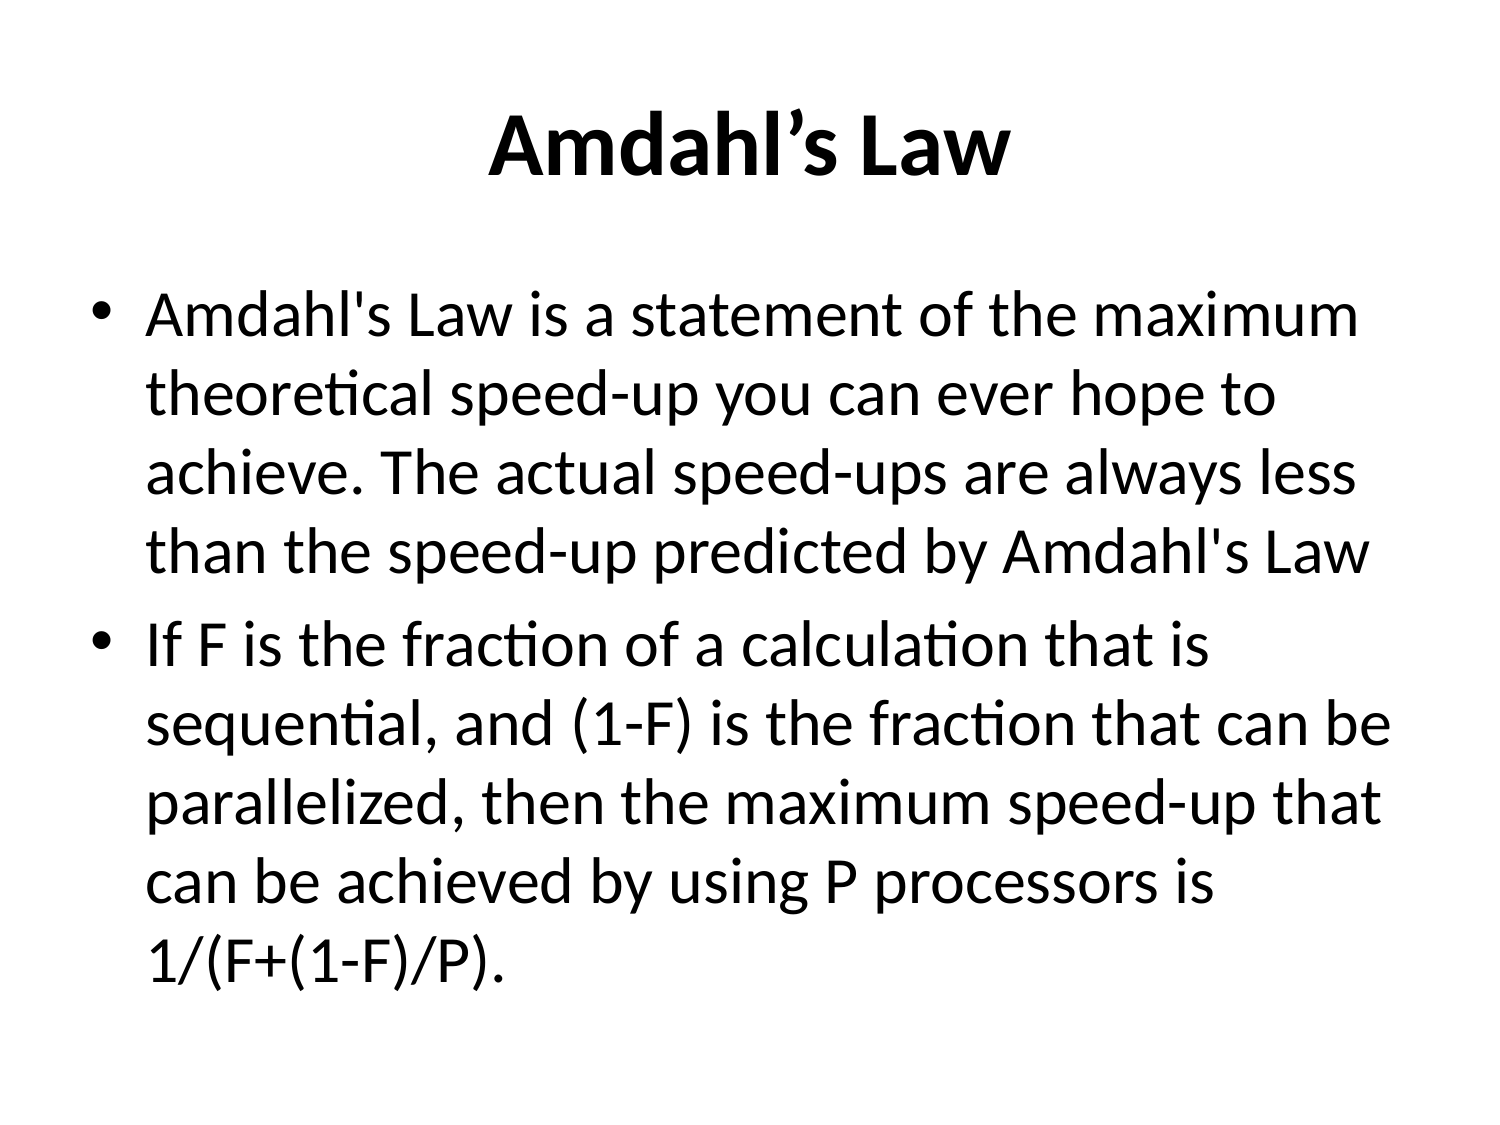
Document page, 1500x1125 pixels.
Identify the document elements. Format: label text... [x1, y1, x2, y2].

title Amdahl’s Law [75, 45, 1425, 233]
list Amdahl's Law is a statement of the maximum theoretical speed-up you can ever hope to achieve. The actual speed-ups are always less than the speed-up predicted by Amdahl's Law If F is the fraction of a calculation that is sequential, and (1-F) is the fraction that can be parallelized, then the maximum speed-up that can be achieved by using P processors is 1/(F+(1-F)/P). [75, 262, 1425, 1005]
